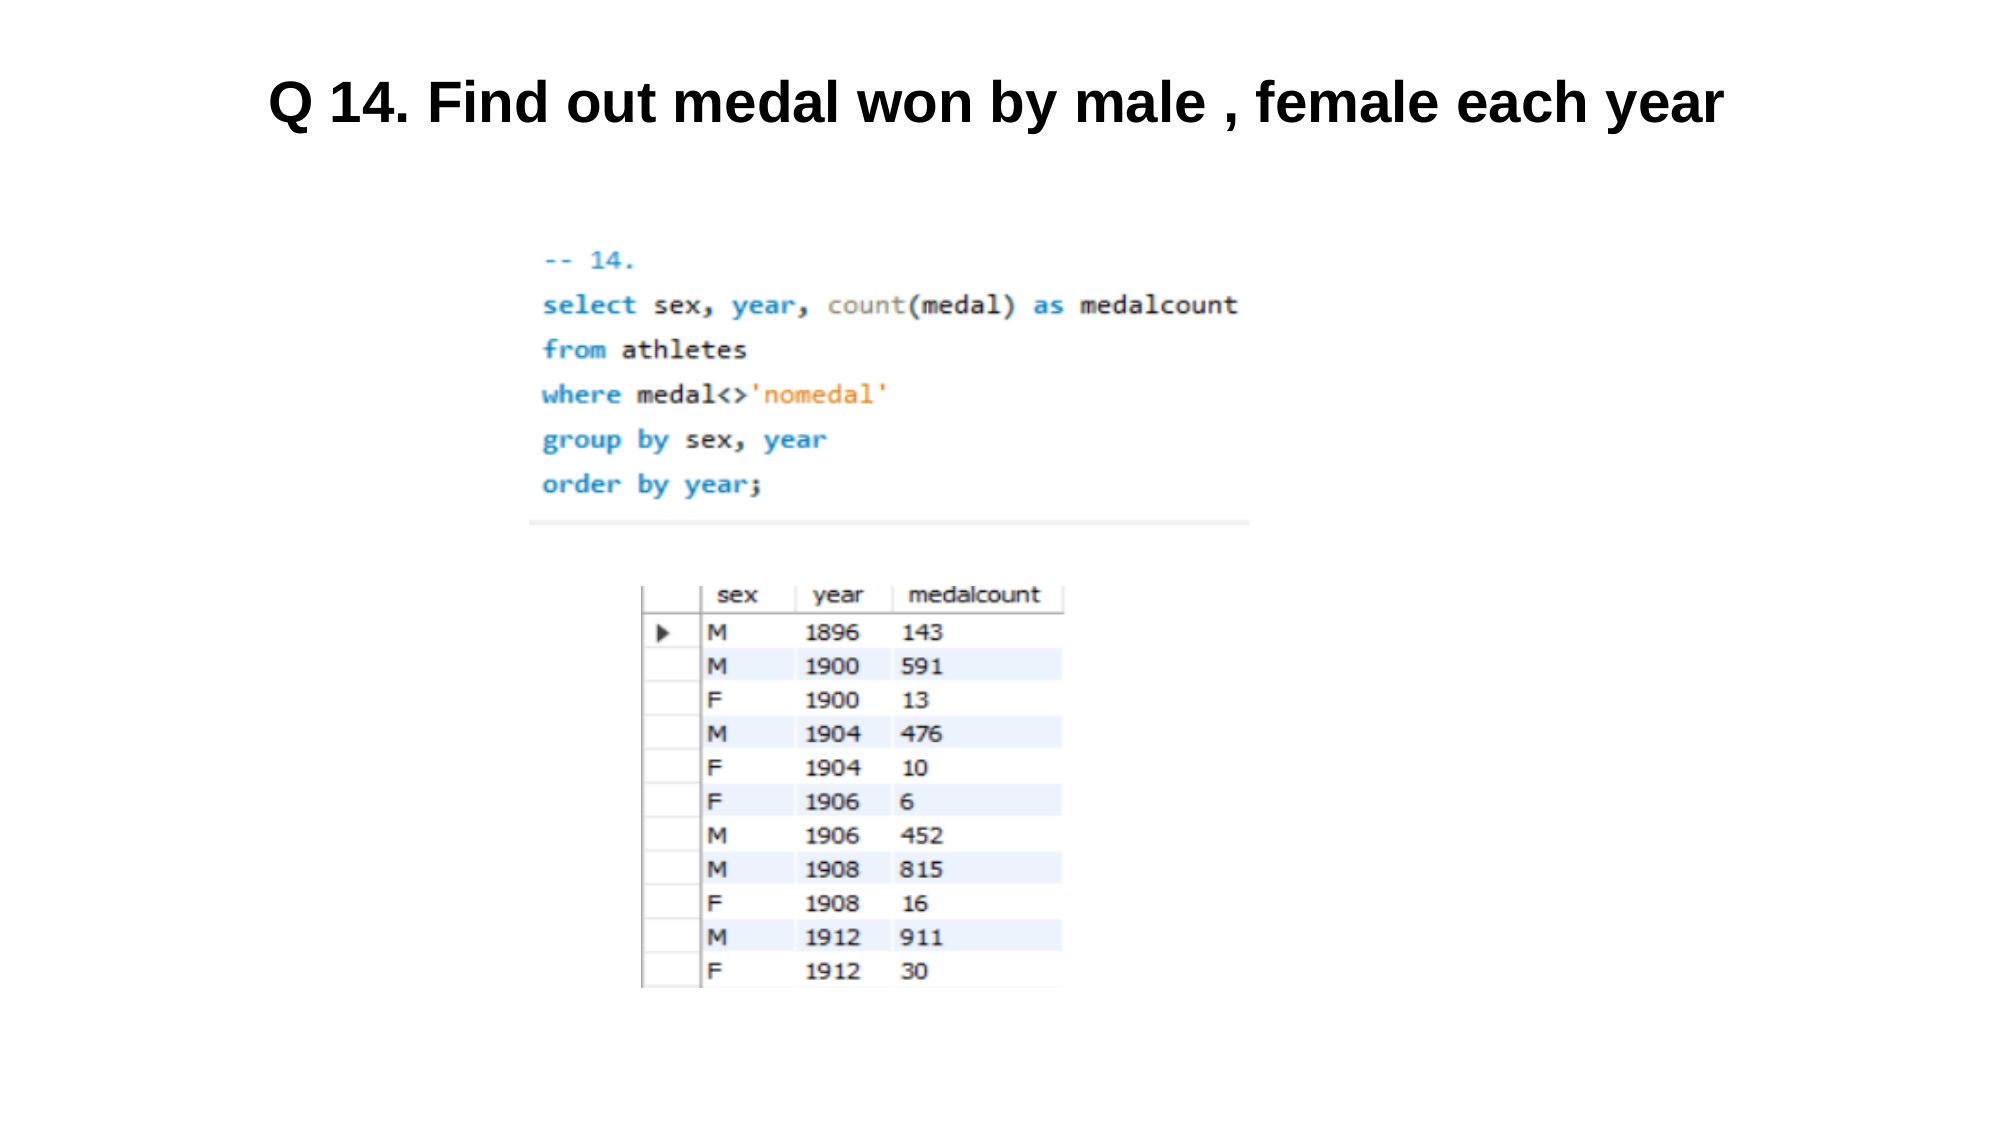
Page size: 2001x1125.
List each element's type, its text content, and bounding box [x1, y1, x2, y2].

text_box Q 14. Find out medal won by male , female each year [149, 56, 1846, 142]
picture [641, 586, 1069, 988]
picture [529, 223, 1249, 525]
